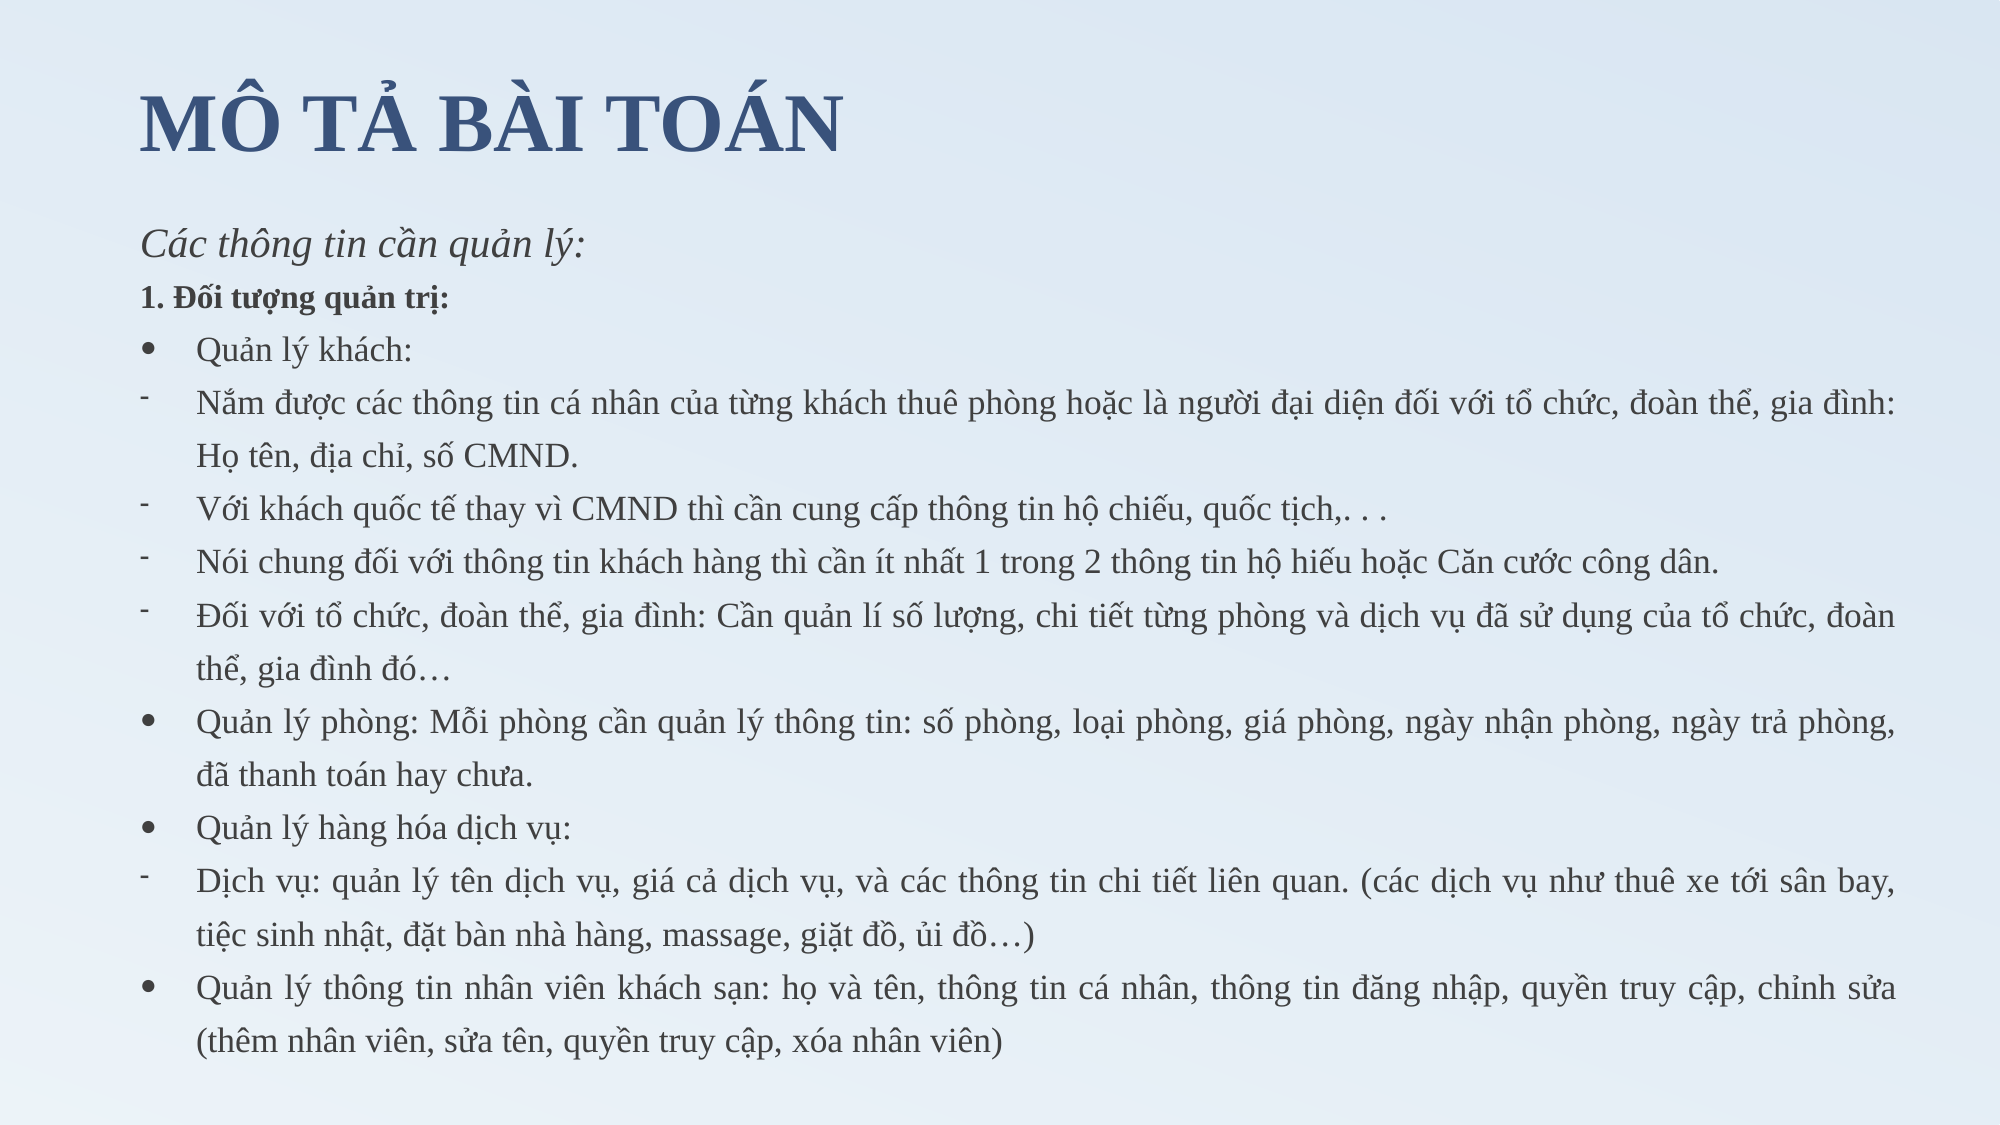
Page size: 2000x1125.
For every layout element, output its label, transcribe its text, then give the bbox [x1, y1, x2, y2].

list Các thông tin cần quản lý: 1. Đối tượng quản trị: Quản lý khách: Nắm được các thông tin cá nhân của từng khách thuê phòng hoặc là người đại diện đối với tổ chức, đoàn thể, gia đình: Họ tên, địa chỉ, số CMND. Với khách quốc tế thay vì CMND thì cần cung cấp thông tin hộ chiếu, quốc tịch,. . . Nói chung đối với thông tin khách hàng thì cần ít nhất 1 trong 2 thông tin hộ hiếu hoặc Căn cước công dân. Đối với tổ chức, đoàn thể, gia đình: Cần quản lí số lượng, chi tiết từng phòng và dịch vụ đã sử dụng của tổ chức, đoàn thể, gia đình đó… Quản lý phòng: Mỗi phòng cần quản lý thông tin: số phòng, loại phòng, giá phòng, ngày nhận phòng, ngày trả phòng, đã thanh toán hay chưa. Quản lý hàng hóa dịch vụ: Dịch vụ: quản lý tên dịch vụ, giá cả dịch vụ, và các thông tin chi tiết liên quan. (các dịch vụ như thuê xe tới sân bay, tiệc sinh nhật, đặt bàn nhà hàng, massage, giặt đồ, ủi đồ…) Quản lý thông tin nhân viên khách sạn: họ và tên, thông tin cá nhân, thông tin đăng nhập, quyền truy cập, chỉnh sửa (thêm nhân viên, sửa tên, quyền truy cập, xóa nhân viên) [124, 375, 1913, 888]
title MÔ TẢ BÀI TOÁN [124, 0, 1925, 175]
